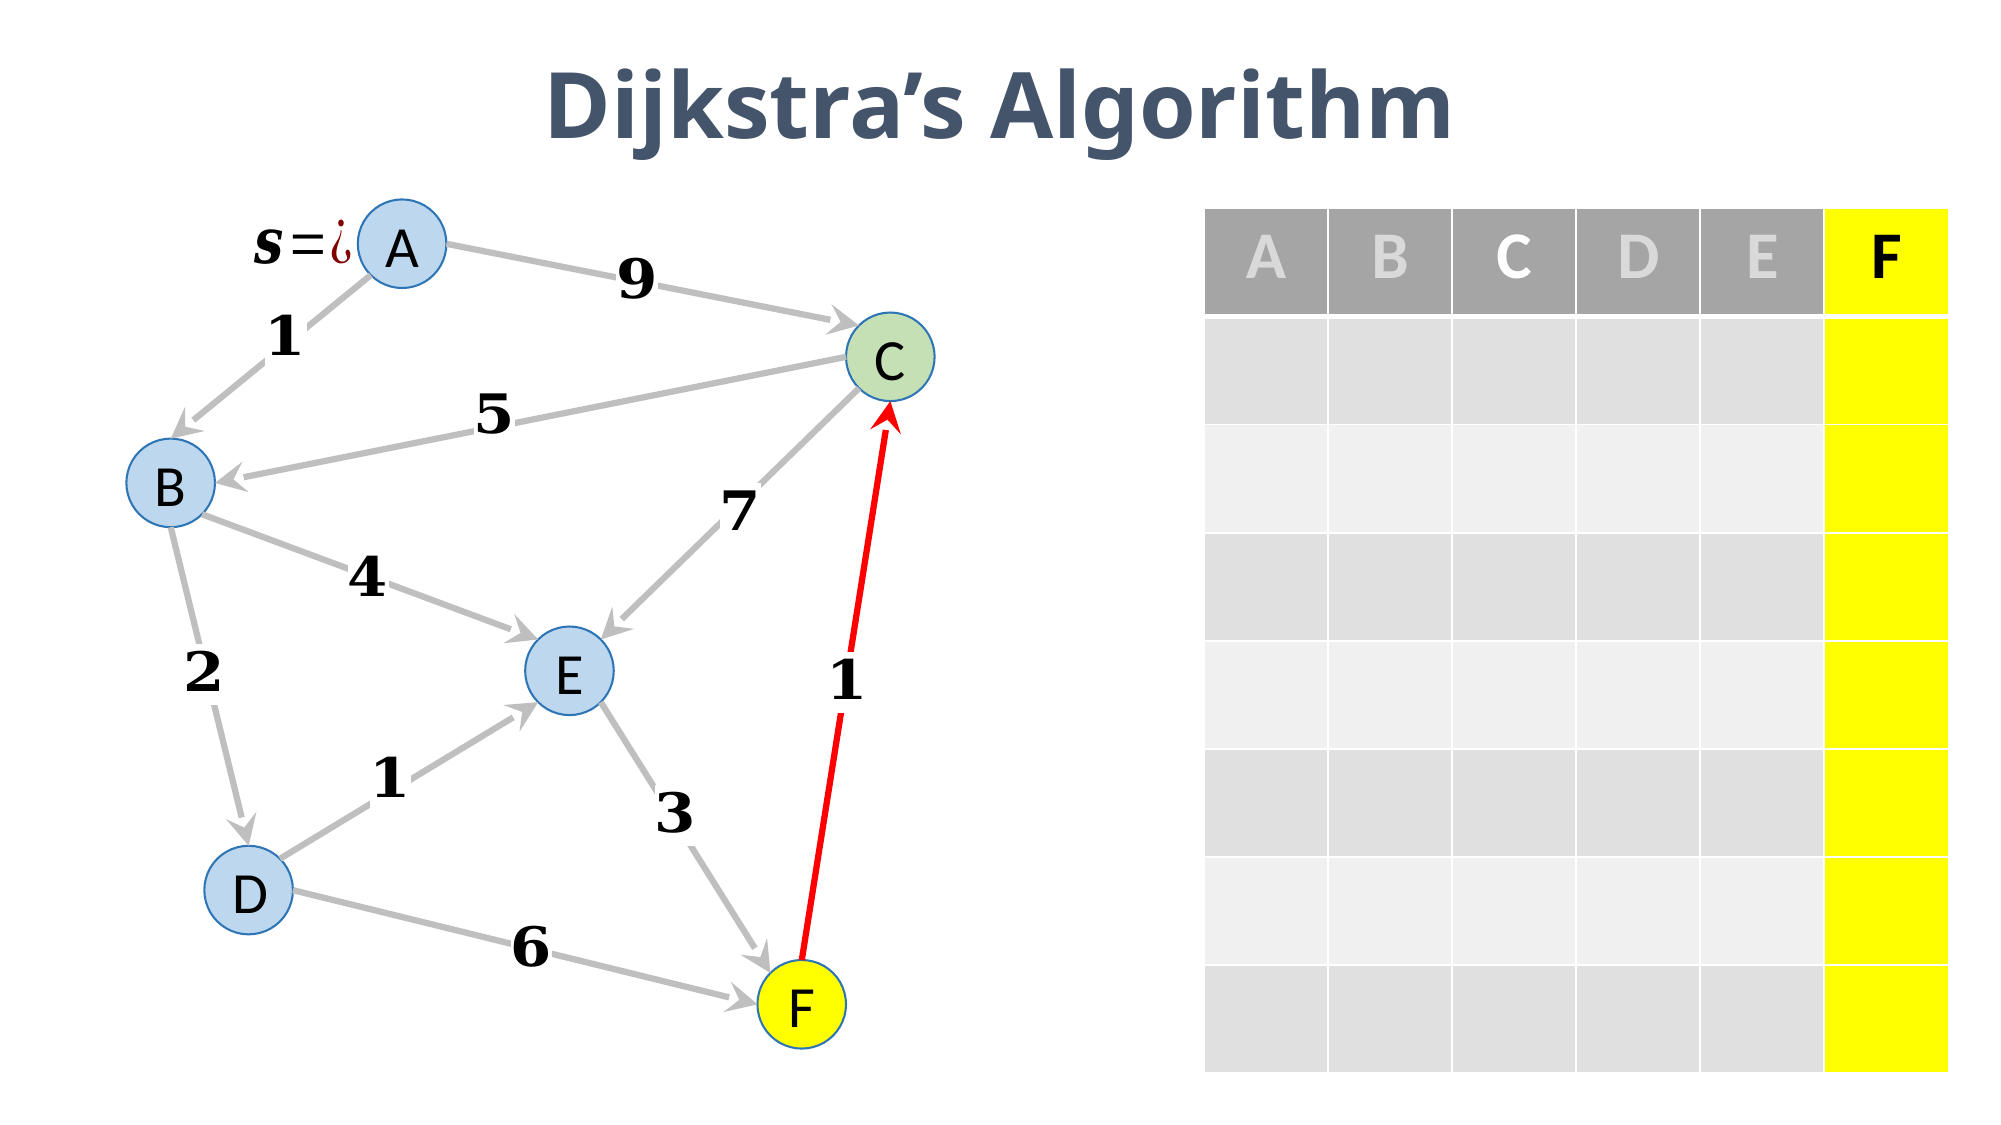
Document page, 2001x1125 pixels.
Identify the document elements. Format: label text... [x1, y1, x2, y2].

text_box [292, 890, 758, 1005]
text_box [279, 702, 539, 859]
text_box D [203, 844, 294, 936]
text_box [600, 702, 771, 973]
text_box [170, 527, 249, 846]
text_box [801, 401, 891, 960]
text_box B [125, 437, 216, 528]
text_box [600, 388, 859, 640]
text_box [170, 275, 371, 439]
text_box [446, 243, 860, 326]
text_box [201, 514, 539, 640]
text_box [214, 356, 846, 483]
title Dijkstra’s Algorithm [0, 0, 2000, 218]
text_box E [524, 625, 615, 717]
text_box A [356, 218, 448, 290]
text_box C [845, 311, 936, 403]
text_box F [756, 959, 848, 1050]
